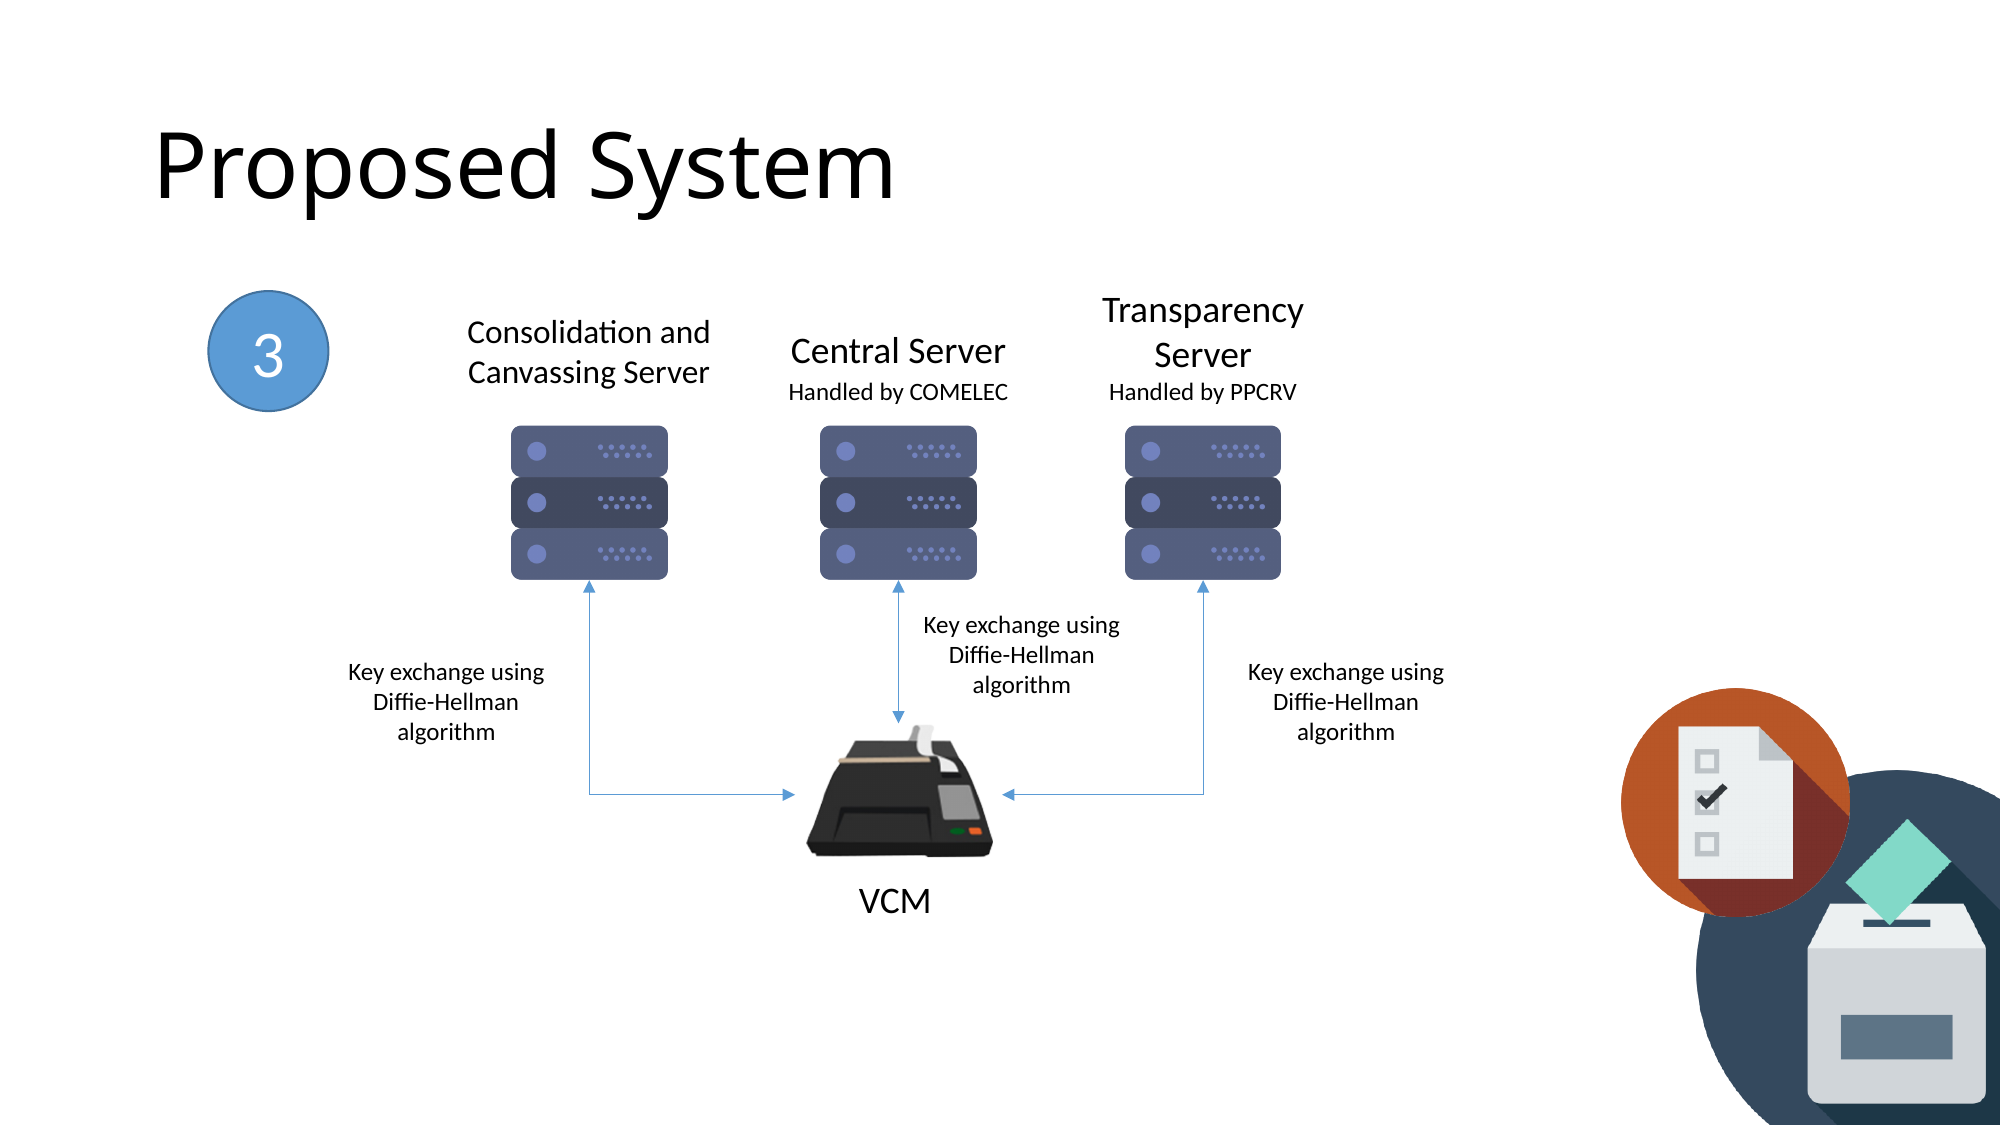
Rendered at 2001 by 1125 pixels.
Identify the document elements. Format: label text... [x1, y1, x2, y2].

text_box Consolidation and Canvassing Server [438, 303, 741, 398]
picture [511, 424, 668, 581]
text_box Handled by COMELEC [747, 368, 1050, 414]
picture [1621, 688, 2000, 1125]
title Proposed System [137, 59, 1863, 278]
text_box 3 [207, 290, 330, 413]
text_box Key exchange using Diffie-Hellman algorithm [323, 647, 570, 753]
text_box Key exchange using Diffie-Hellman algorithm [1223, 647, 1470, 753]
text_box Transparency Server [1052, 277, 1355, 368]
text_box Central Server [747, 318, 1050, 368]
text_box Handled by PPCRV [1052, 368, 1355, 414]
picture [820, 424, 977, 581]
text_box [584, 584, 800, 791]
text_box Key exchange using Diffie-Hellman algorithm [899, 601, 995, 691]
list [794, 691, 1003, 899]
picture [1125, 424, 1281, 581]
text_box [995, 586, 1210, 789]
text_box VCM [768, 868, 1022, 929]
